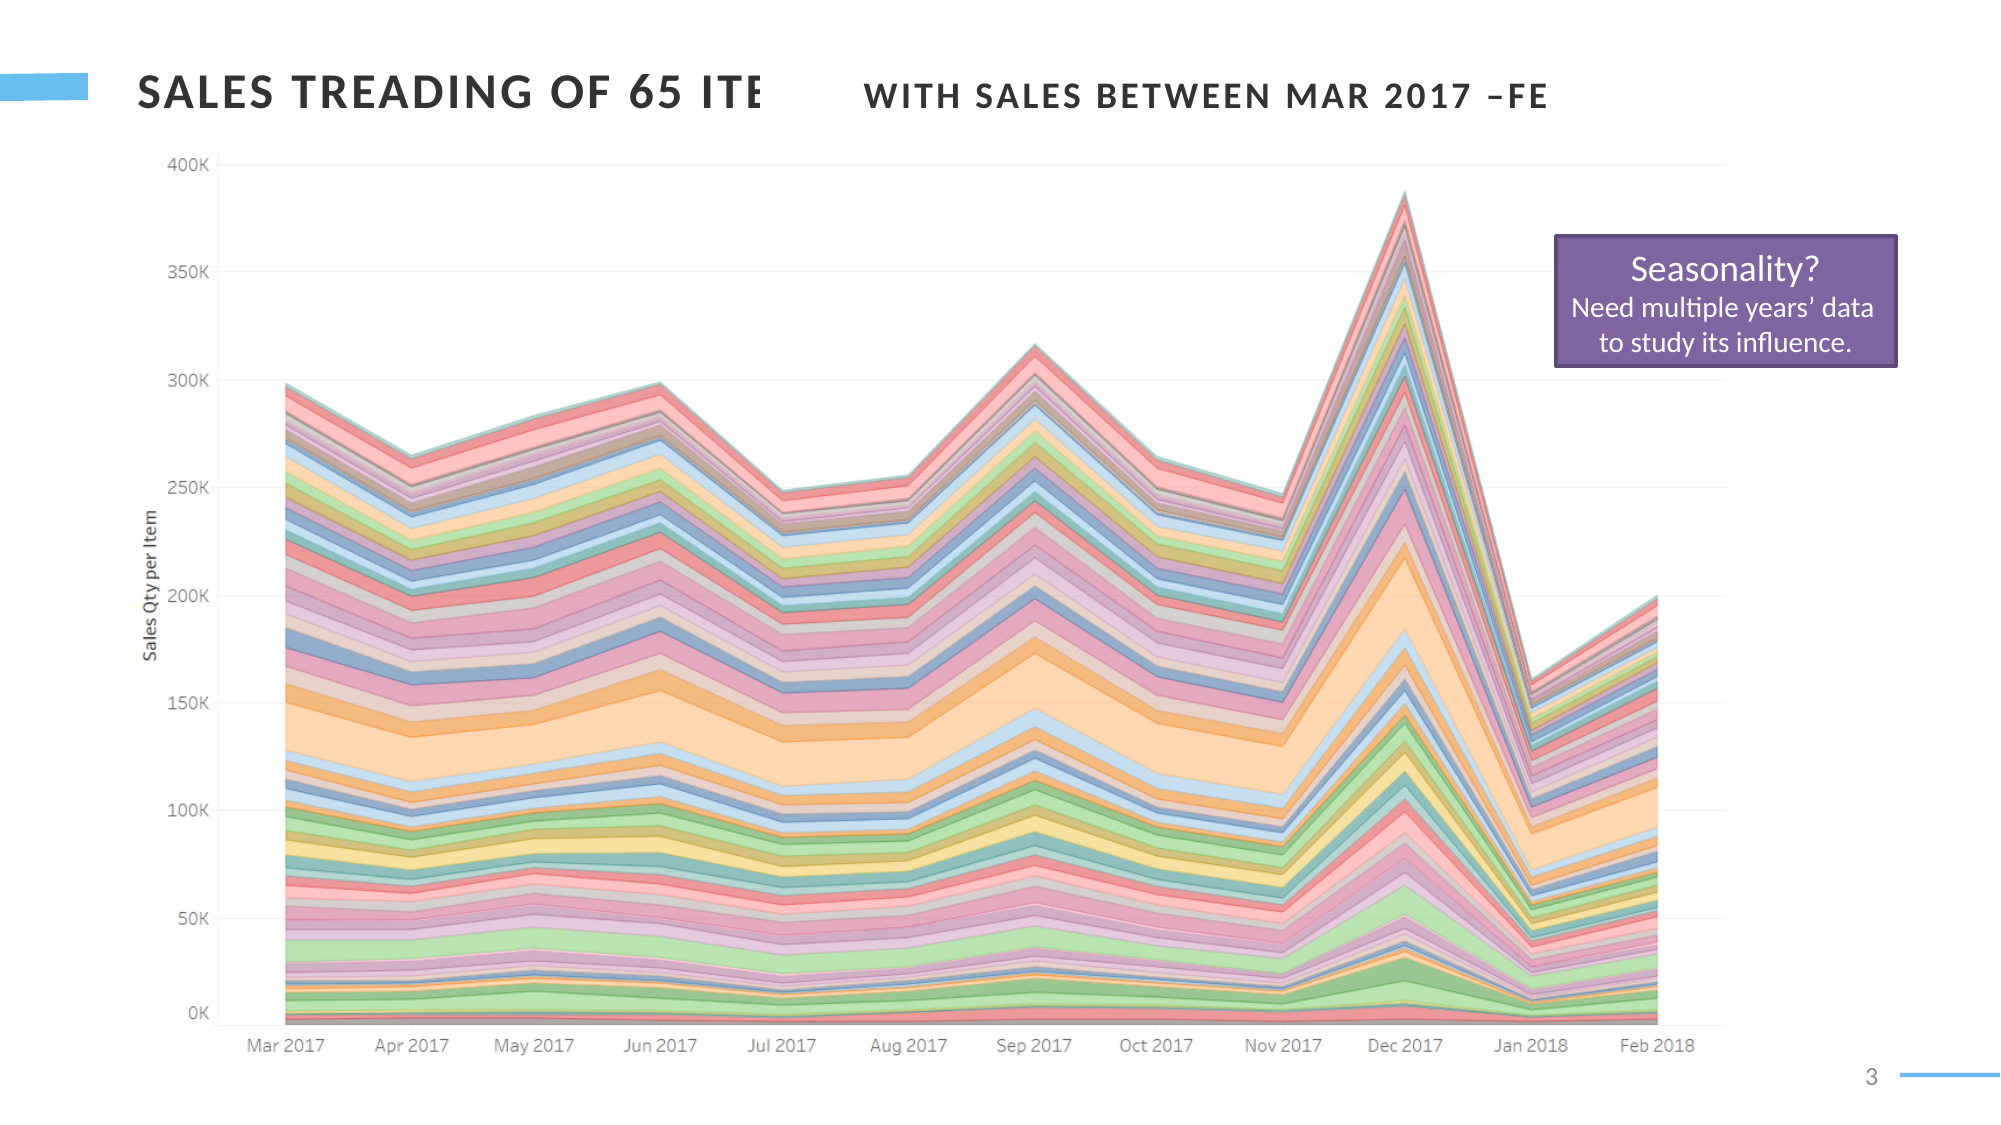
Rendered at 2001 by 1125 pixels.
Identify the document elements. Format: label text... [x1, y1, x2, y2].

picture [137, 149, 1727, 1060]
text_box Sales treading of 65 items with Sales between mar 2017 –Feb 2018 [122, 51, 1690, 127]
text_box Seasonality? Need multiple years’ data to study its influence. [1731, 234, 1898, 368]
slide_number 3 [1850, 1051, 1882, 1099]
